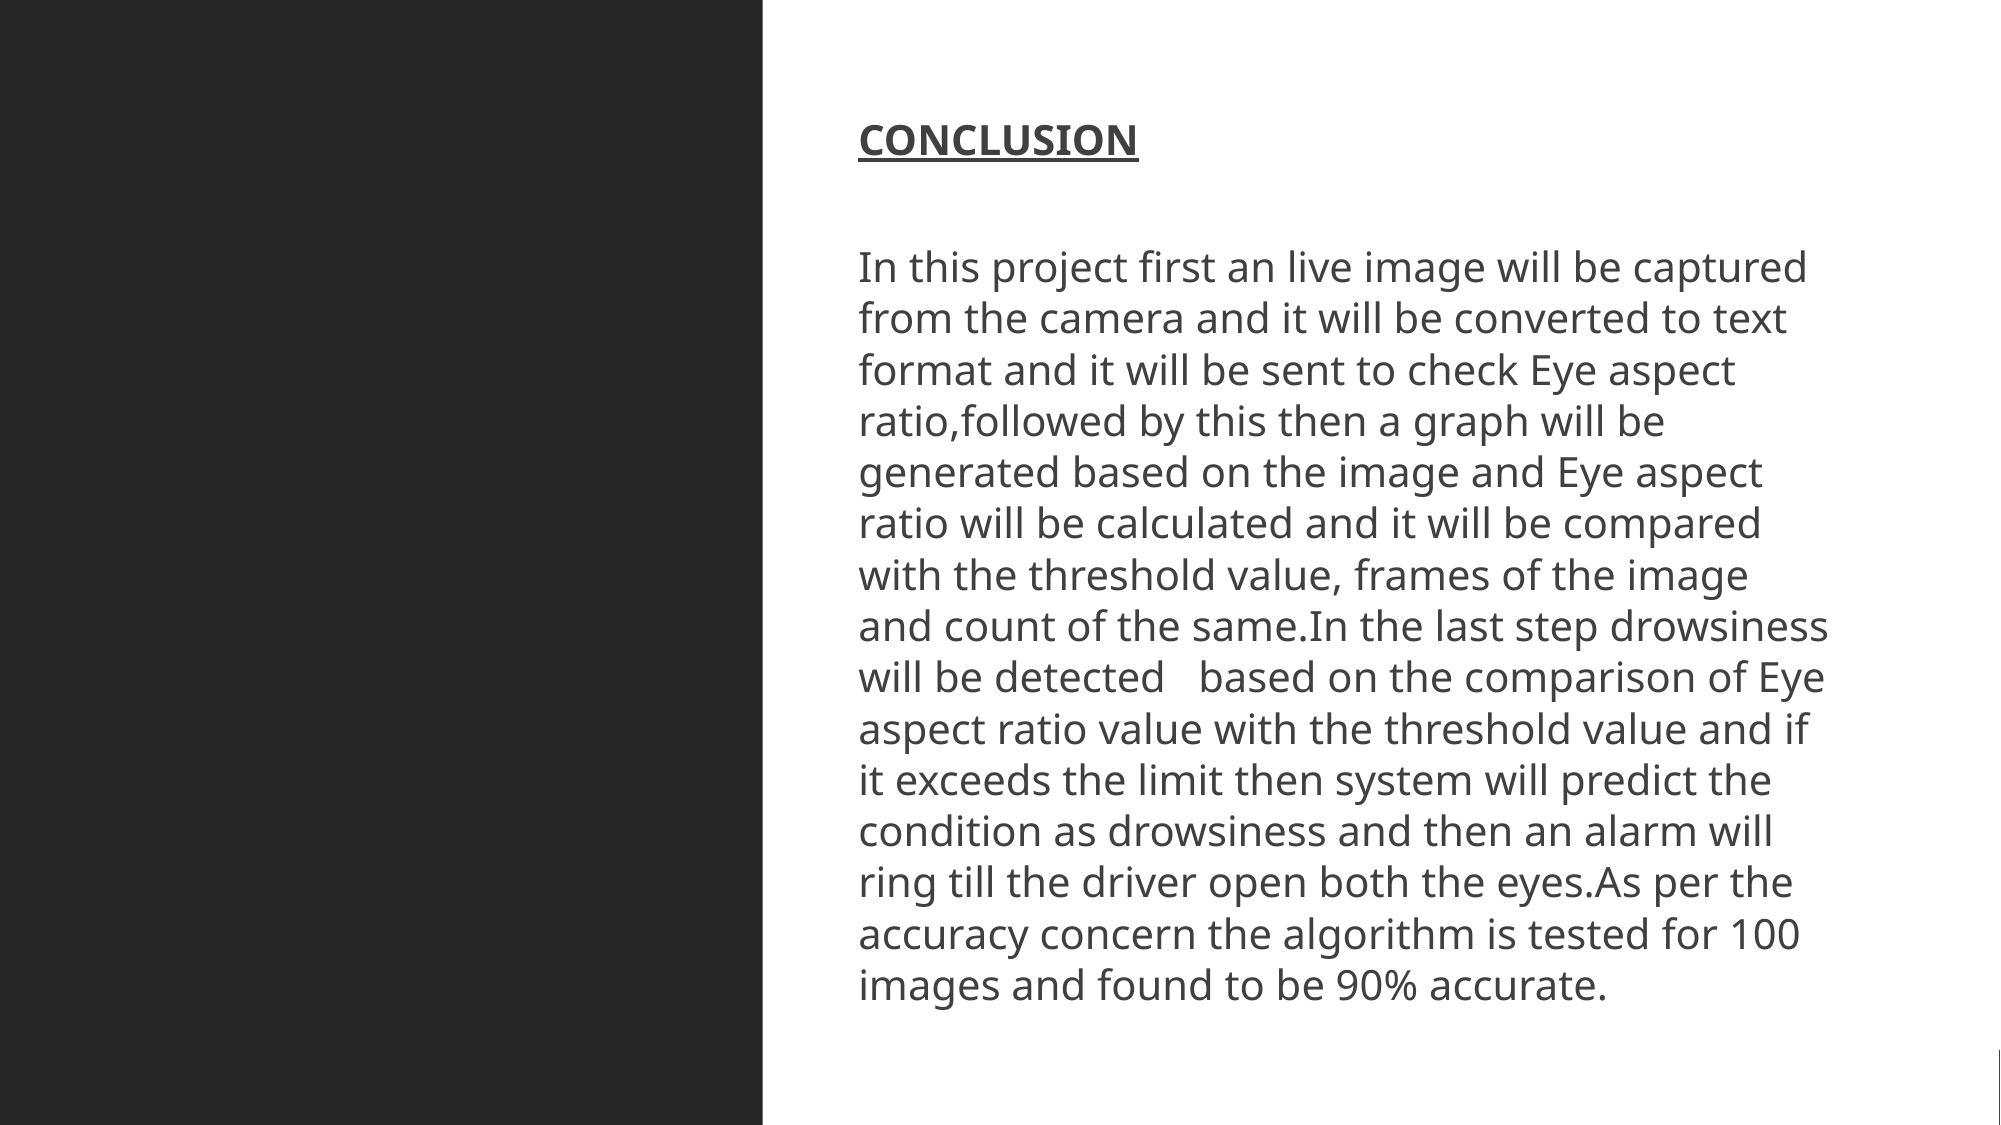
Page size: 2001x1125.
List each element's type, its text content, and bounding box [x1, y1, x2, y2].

text_box CONCLUSION In this project first an live image will be captured from the camera and it will be converted to text format and it will be sent to check Eye aspect ratio,followed by this then a graph will be generated based on the image and Eye aspect ratio will be calculated and it will be compared with the threshold value, frames of the image and count of the same.In the last step drowsiness will be detected based on the comparison of Eye aspect ratio value with the threshold value and if it exceeds the limit then system will predict the condition as drowsiness and then an alarm will ring till the driver open both the eyes.As per the accuracy concern the algorithm is tested for 100 images and found to be 90% accurate. [858, 99, 1830, 308]
text_box CONCLUSION In this project first an live image will be captured from the camera and it will be converted to text format and it will be sent to check Eye aspect ratio,followed by this then a graph will be generated based on the image and Eye aspect ratio will be calculated and it will be compared with the threshold value, frames of the image and count of the same.In the last step drowsiness will be detected based on the comparison of Eye aspect ratio value with the threshold value and if it exceeds the limit then system will predict the condition as drowsiness and then an alarm will ring till the driver open both the eyes.As per the accuracy concern the algorithm is tested for 100 images and found to be 90% accurate. [858, 322, 1830, 1026]
text_box [0, 0, 764, 1125]
text_box [764, 0, 2000, 1125]
